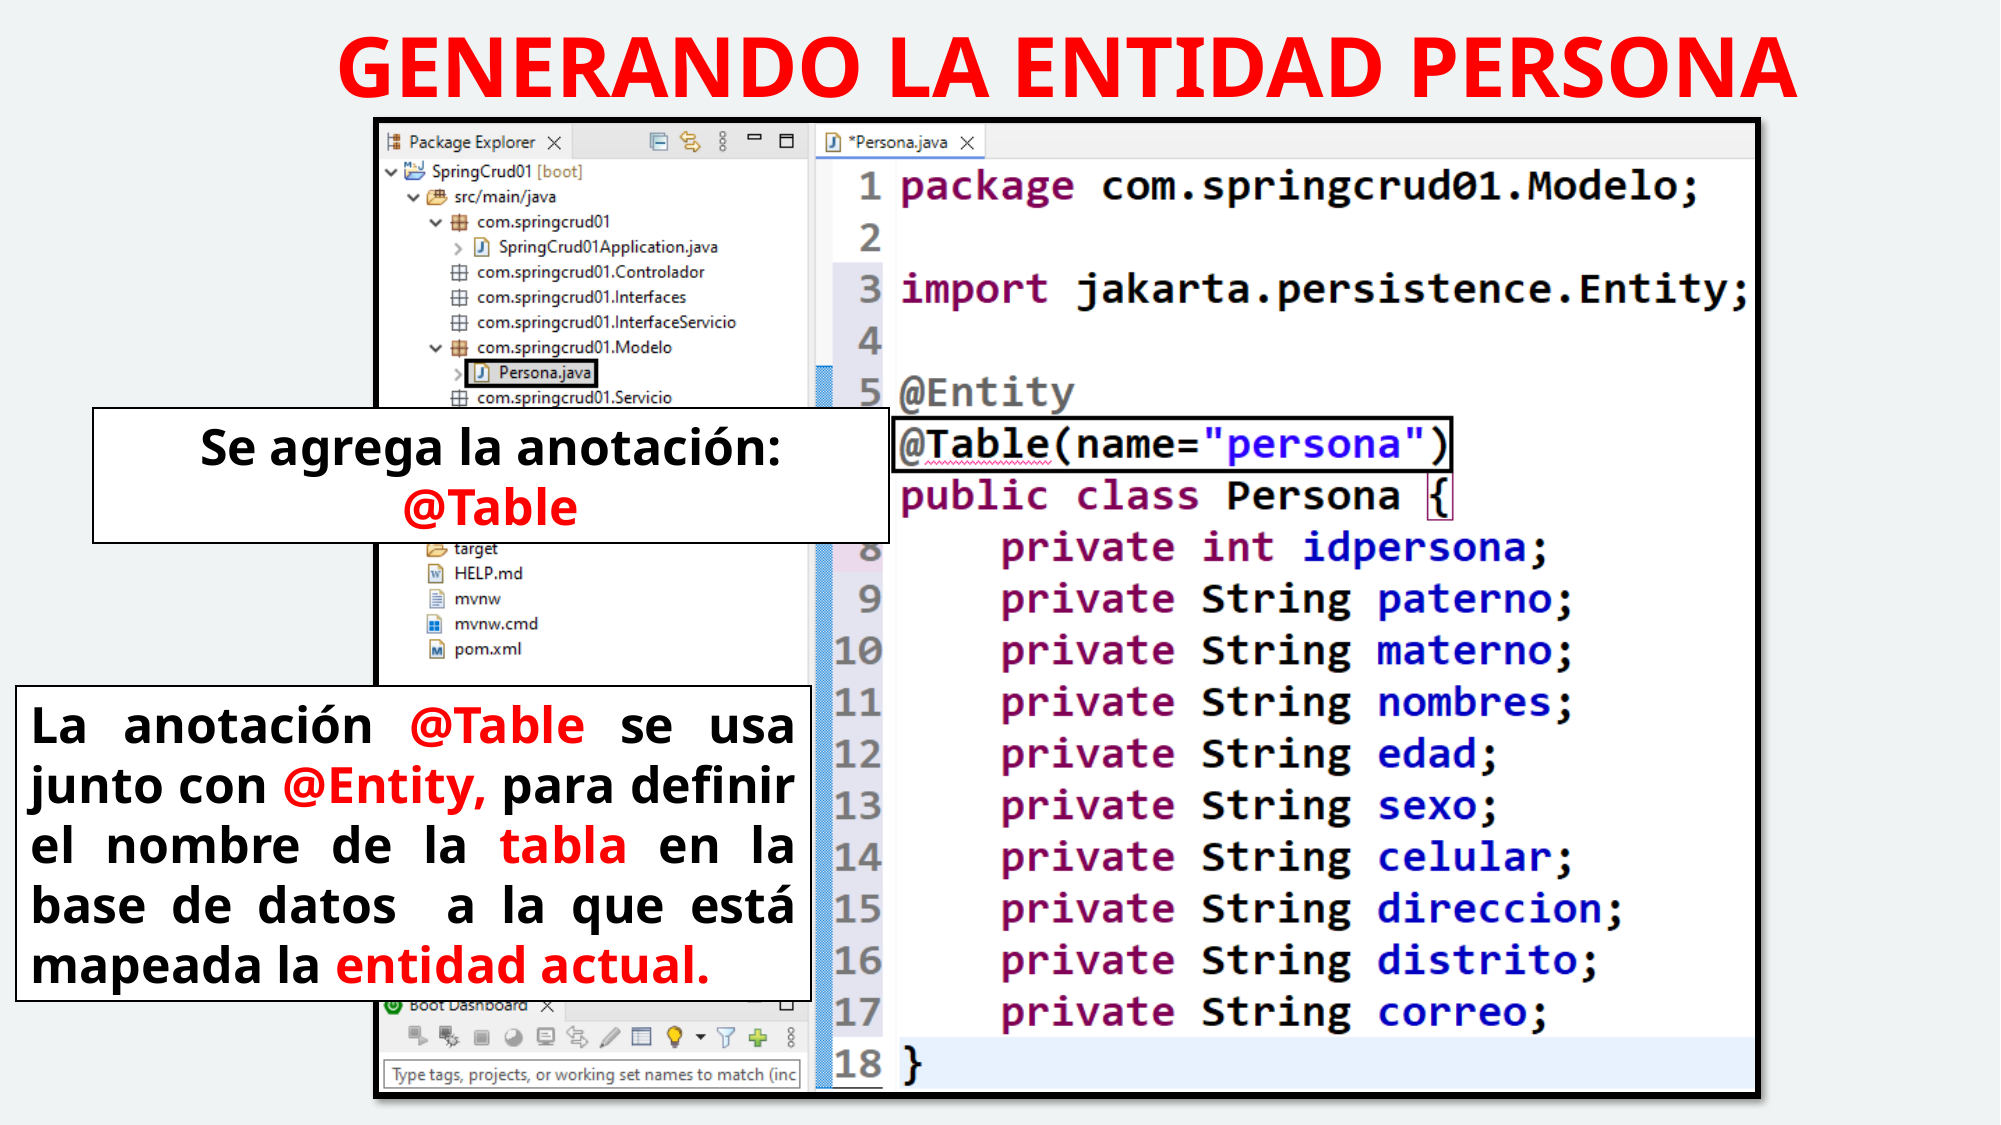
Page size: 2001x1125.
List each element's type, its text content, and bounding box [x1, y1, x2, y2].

picture [378, 123, 1755, 1093]
text_box La anotación @Table se usa junto con @Entity, para definir el nombre de la tabla en la base de datos a la que está mapeada la entidad actual. [15, 685, 378, 1002]
text_box Se agrega la anotación: @Table [92, 407, 378, 544]
text_box GENERANDO LA ENTIDAD PERSONA [229, 7, 1905, 122]
